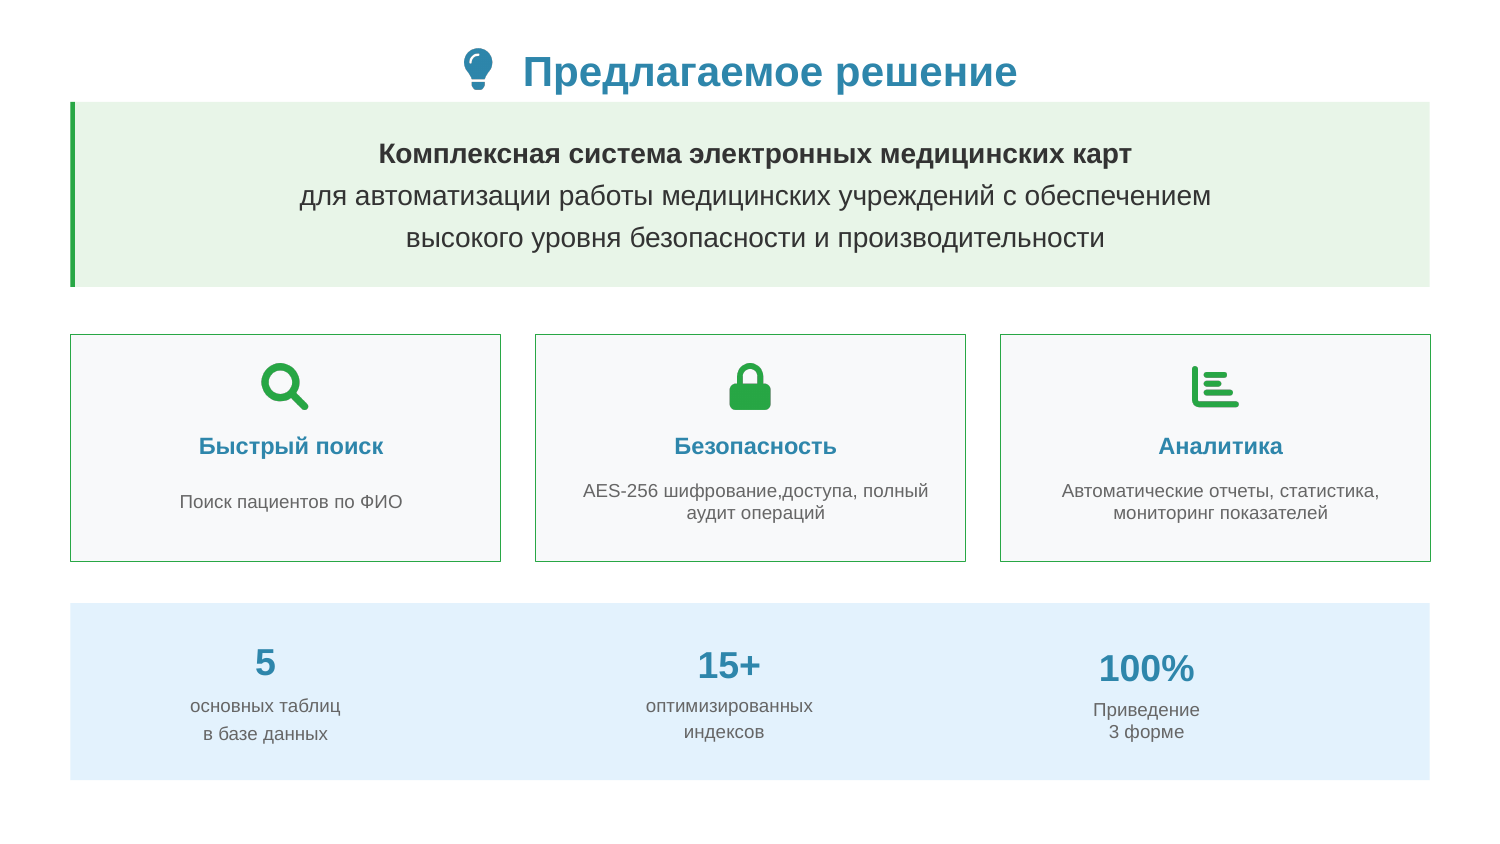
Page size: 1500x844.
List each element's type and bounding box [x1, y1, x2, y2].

picture [0, 33, 1500, 781]
